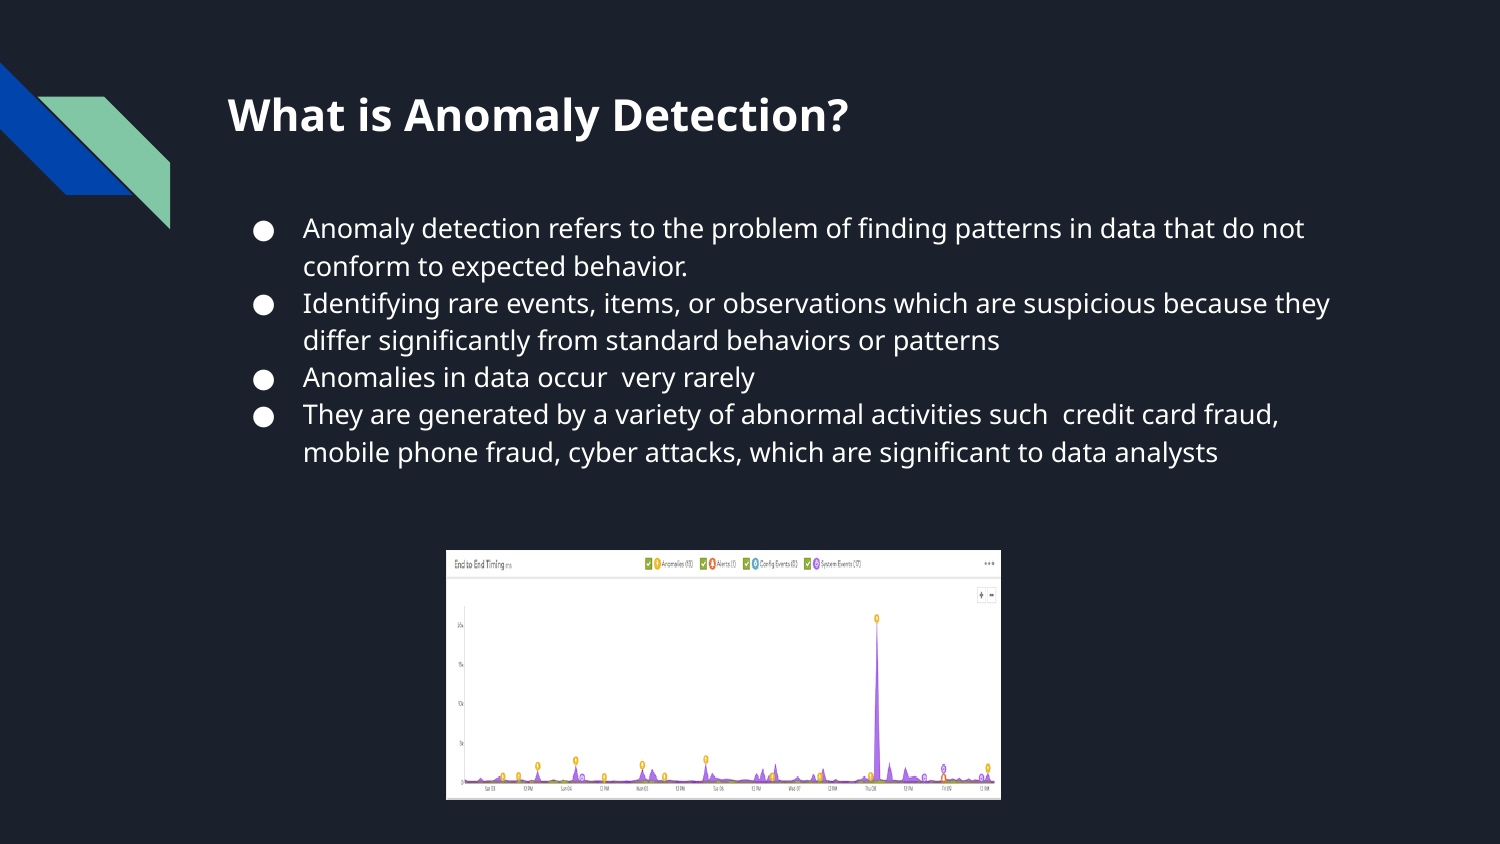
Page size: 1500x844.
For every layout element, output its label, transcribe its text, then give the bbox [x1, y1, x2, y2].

list Anomaly detection refers to the problem of ﬁnding patterns in data that do not conform to expected behavior. Identifying rare events, items, or observations which are suspicious because they differ significantly from standard behaviors or patterns Anomalies in data occur very rarely They are generated by a variety of abnormal activities such credit card fraud, mobile phone fraud, cyber attacks, which are significant to data analysts [212, 191, 1368, 670]
picture [446, 550, 1001, 801]
title What is Anomaly Detection? [212, 64, 1368, 191]
